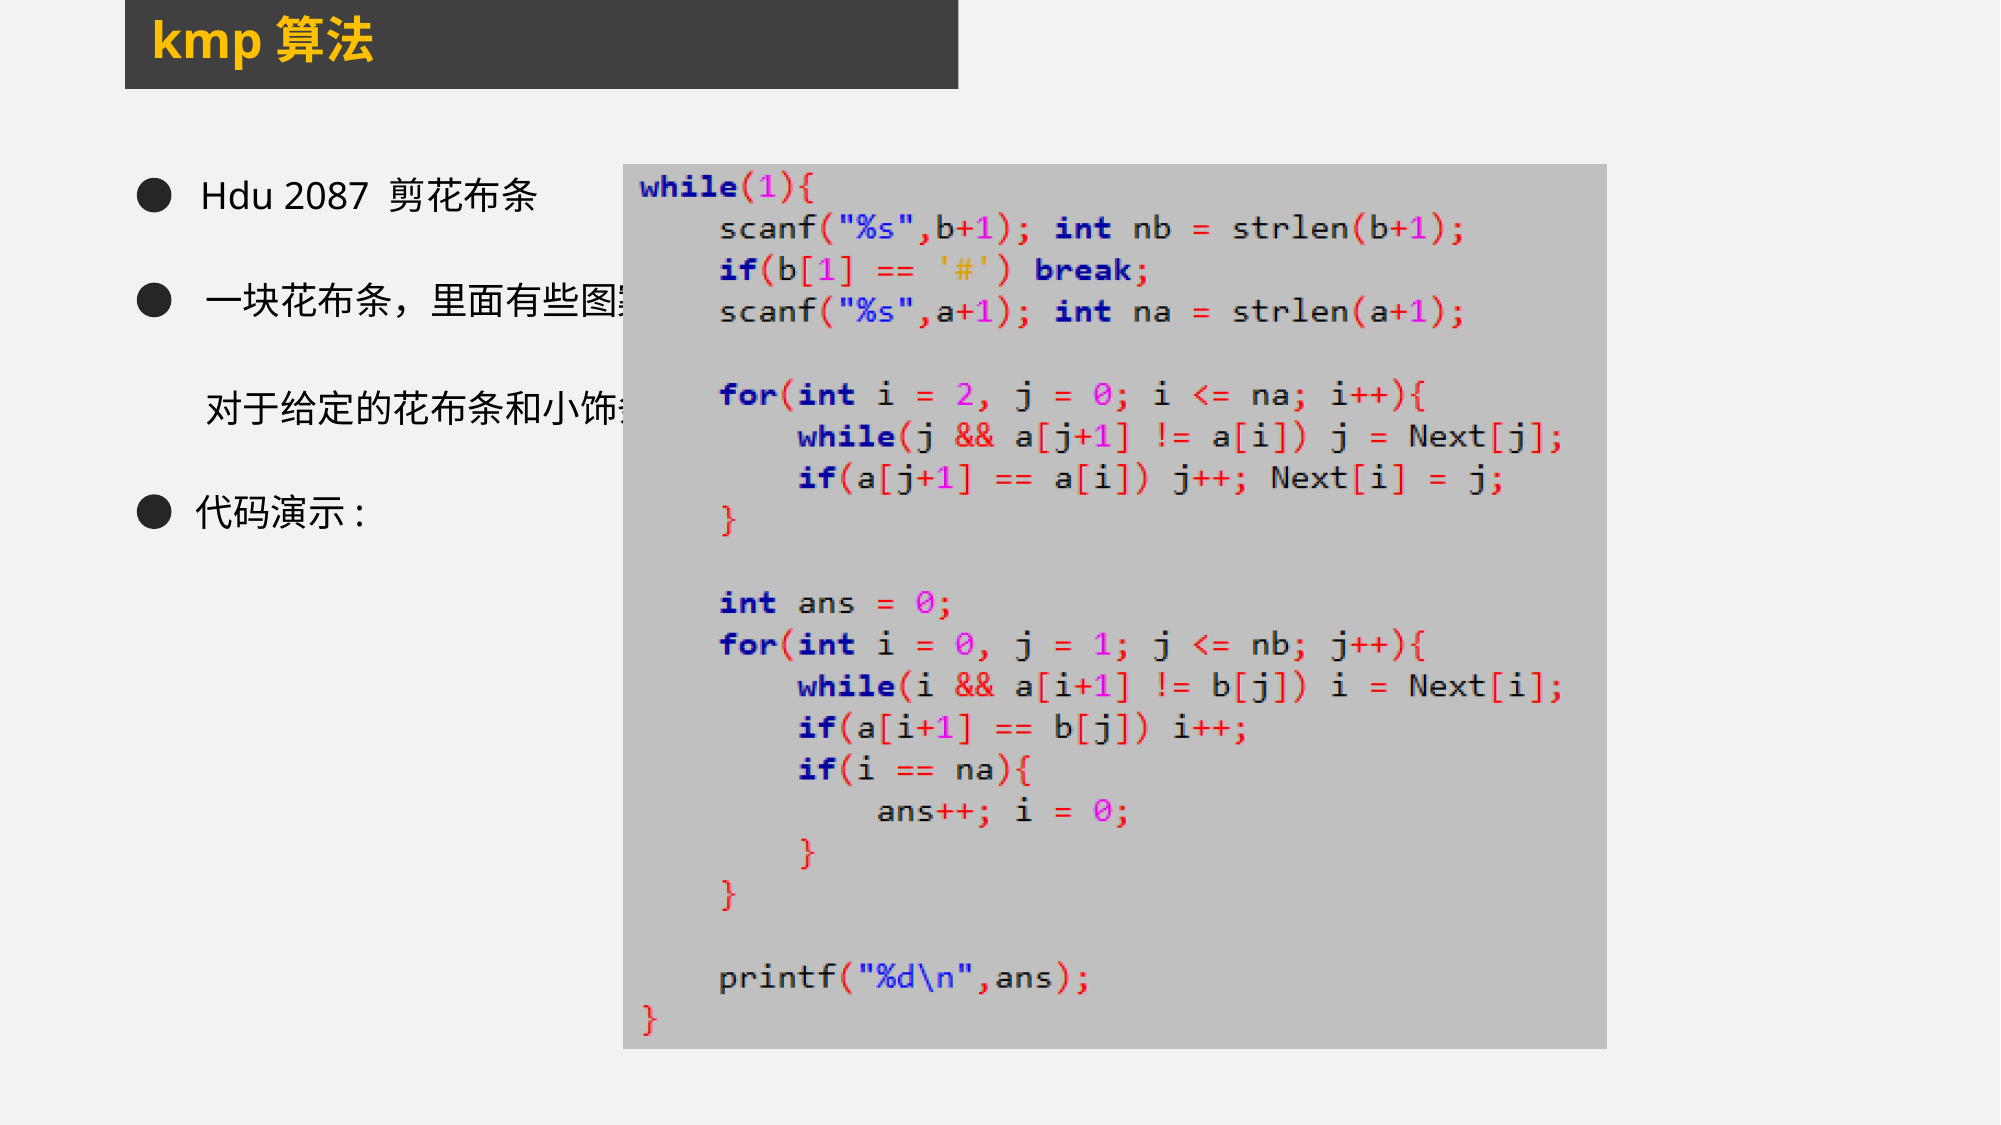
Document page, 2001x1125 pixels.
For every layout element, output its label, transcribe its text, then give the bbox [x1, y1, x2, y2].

text_box 代码演示: [180, 481, 380, 542]
text_box 一块花布条，里面有些图案，另有一块直接可用的小饰条，里面也有一些图案。 [190, 269, 623, 330]
text_box [135, 493, 173, 531]
text_box Hdu 2087 剪花布条 [185, 164, 554, 225]
text_box [135, 176, 173, 214]
list kmp算法 [136, 8, 699, 85]
picture [623, 164, 1607, 1050]
text_box 对于给定的花布条和小饰条，计算一下能从花布条中尽可能剪出几块小饰条来呢？ [190, 377, 623, 438]
text_box [135, 281, 173, 319]
